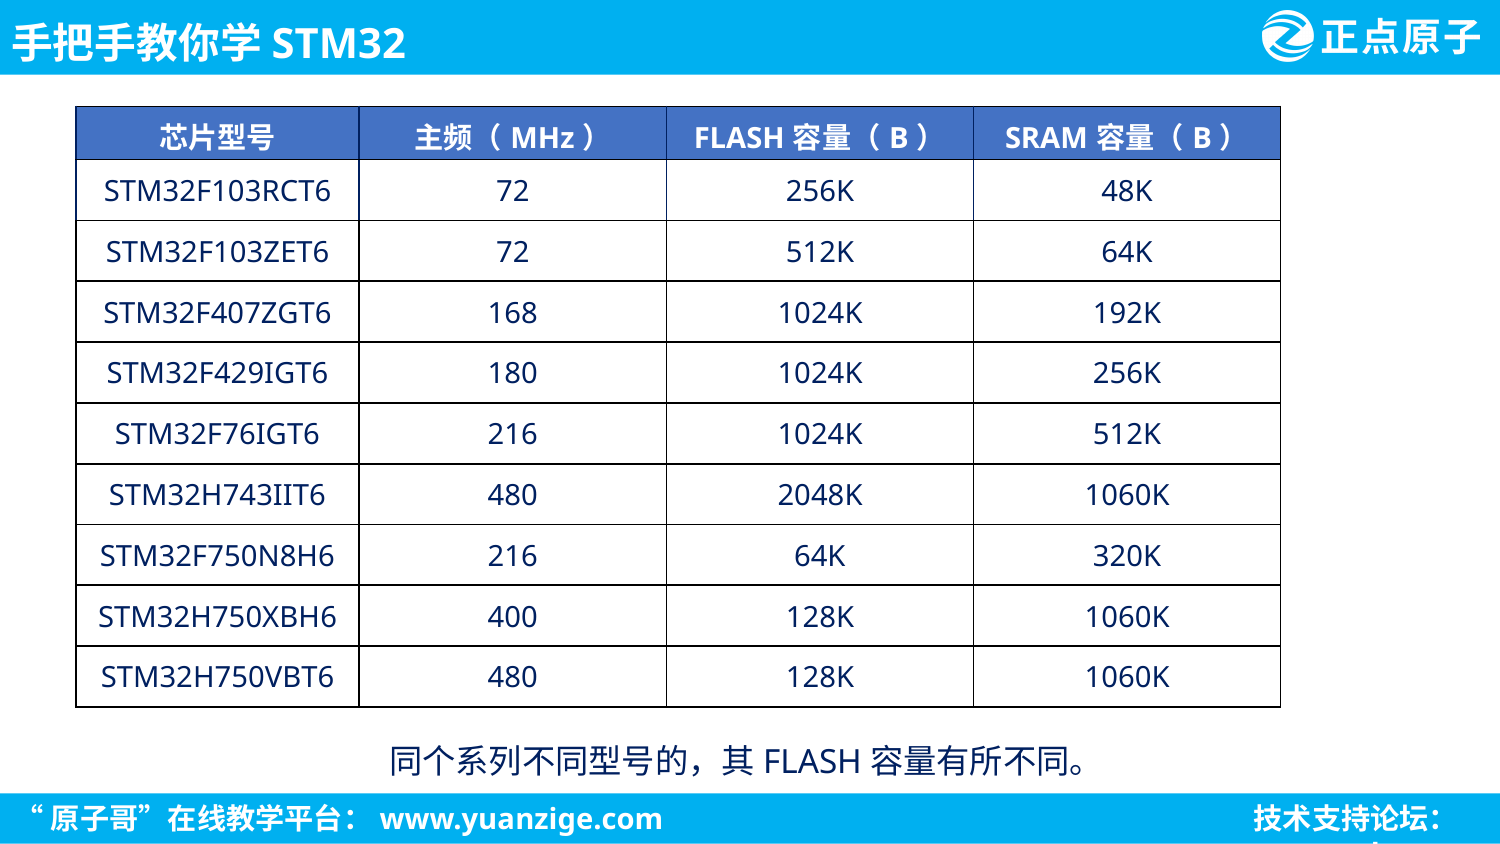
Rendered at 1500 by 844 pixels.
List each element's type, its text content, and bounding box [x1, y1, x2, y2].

text_box [0, 0, 1500, 76]
table_cell STM32H750VBT6 [77, 647, 358, 706]
picture [1431, 44, 1438, 52]
table_cell 64K [667, 525, 973, 584]
table_cell 400 [360, 586, 666, 645]
table_cell STM32F407ZGT6 [77, 282, 358, 341]
table_cell STM32H743IIT6 [77, 465, 358, 524]
table_cell STM32H750XBH6 [77, 586, 358, 645]
text_box “原子哥”在线教学平台：www.yuanzige.com [0, 793, 883, 843]
table_header FLASH容量（B） [667, 107, 973, 159]
table_header SRAM容量（B） [974, 107, 1280, 159]
table_cell STM32F103ZET6 [77, 221, 358, 280]
picture [1364, 45, 1370, 53]
table_cell STM32F76IGT6 [77, 404, 358, 463]
table_cell 128K [667, 586, 973, 645]
table_cell 1024K [667, 282, 973, 341]
picture [1391, 45, 1397, 53]
table_cell 168 [360, 282, 666, 341]
table_cell 512K [974, 404, 1280, 463]
table_cell 1060K [974, 647, 1280, 706]
table_cell STM32F429IGT6 [77, 343, 358, 402]
text_box [0, 792, 1500, 844]
table_cell 192K [974, 282, 1280, 341]
text_box 技术支持论坛：www.openedv.com [967, 793, 1480, 844]
text_box 手把手教你学STM32 [0, 0, 967, 75]
picture [1263, 27, 1307, 61]
picture [1404, 20, 1438, 54]
table_cell 480 [360, 465, 666, 524]
table_cell 64K [974, 221, 1280, 280]
table_cell 320K [974, 525, 1280, 584]
table_cell 1024K [667, 404, 973, 463]
table_cell 480 [360, 647, 666, 706]
picture [1367, 18, 1396, 42]
table_cell 1060K [974, 586, 1280, 645]
table_cell STM32F750N8H6 [77, 525, 358, 584]
table_cell 1060K [974, 465, 1280, 524]
table_header 芯片型号 [77, 107, 358, 159]
table_cell 72 [360, 160, 666, 220]
table_cell 48K [974, 160, 1280, 220]
table_cell 256K [667, 160, 973, 220]
table_cell 72 [360, 221, 666, 280]
picture [1267, 11, 1313, 45]
table_cell 2048K [667, 465, 973, 524]
table_cell 1024K [667, 343, 973, 402]
text_box 同个系列不同型号的，其FLASH容量有所不同。 [374, 713, 1126, 788]
table_cell 180 [360, 343, 666, 402]
picture [1445, 21, 1479, 54]
table_cell 128K [667, 647, 973, 706]
picture [1412, 44, 1418, 52]
table_cell 512K [667, 221, 973, 280]
table_header 主频（MHz） [360, 107, 666, 159]
picture [1322, 21, 1357, 52]
table_cell 216 [360, 525, 666, 584]
table_cell 256K [974, 343, 1280, 402]
table_cell STM32F103RCT6 [77, 160, 358, 220]
table_cell 216 [360, 404, 666, 463]
